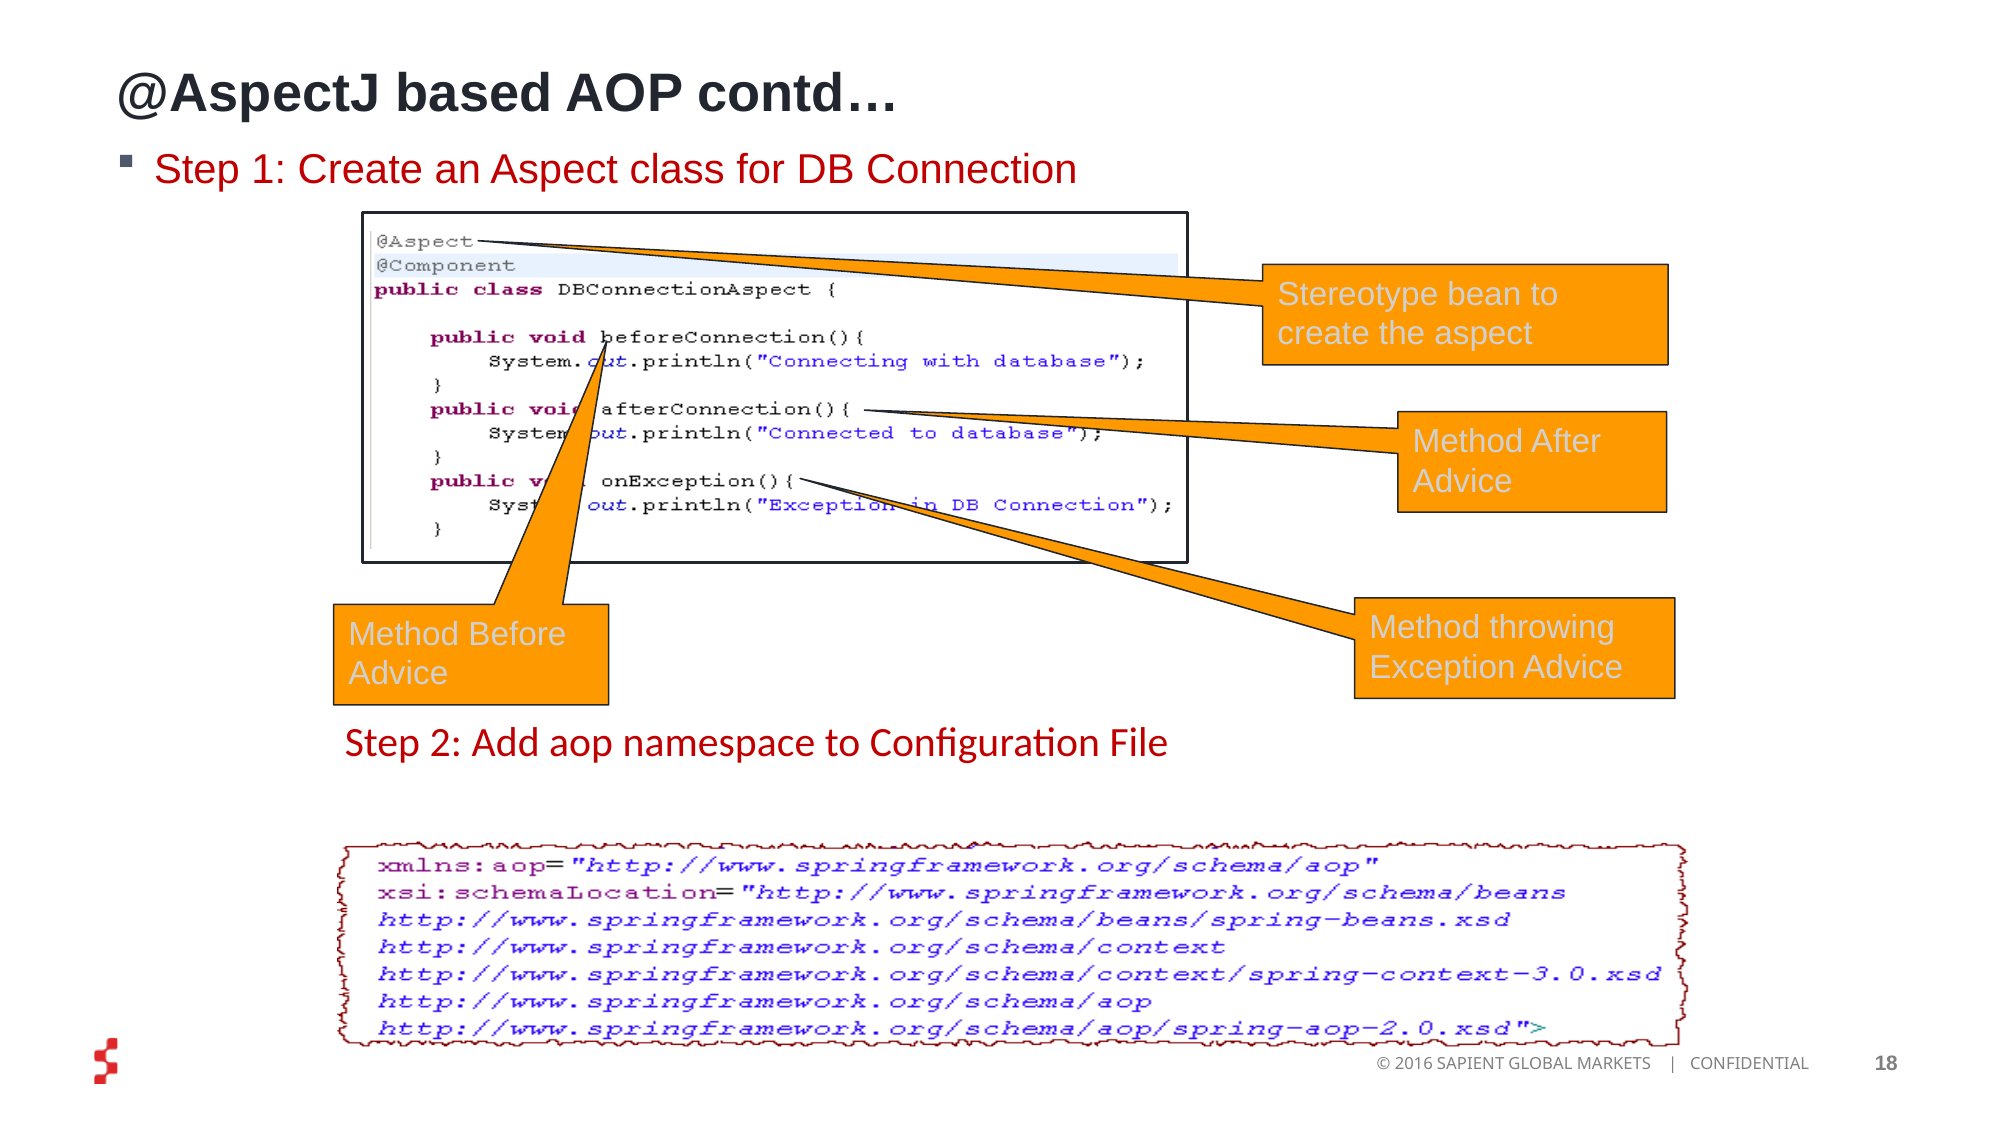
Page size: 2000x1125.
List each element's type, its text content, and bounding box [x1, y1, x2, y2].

text_box Stereotype bean to create the aspect [1184, 264, 1669, 365]
text_box Method Before Advice [333, 557, 609, 705]
list Step 1: Create an Aspect class for DB Connection [116, 162, 1967, 1038]
picture [336, 837, 1693, 1053]
title @AspectJ based AOP contd… [116, 50, 1967, 162]
text_box Method throwing Exception Advice [1070, 557, 1675, 699]
picture [369, 231, 1179, 549]
text_box Method After Advice [1184, 411, 1667, 513]
